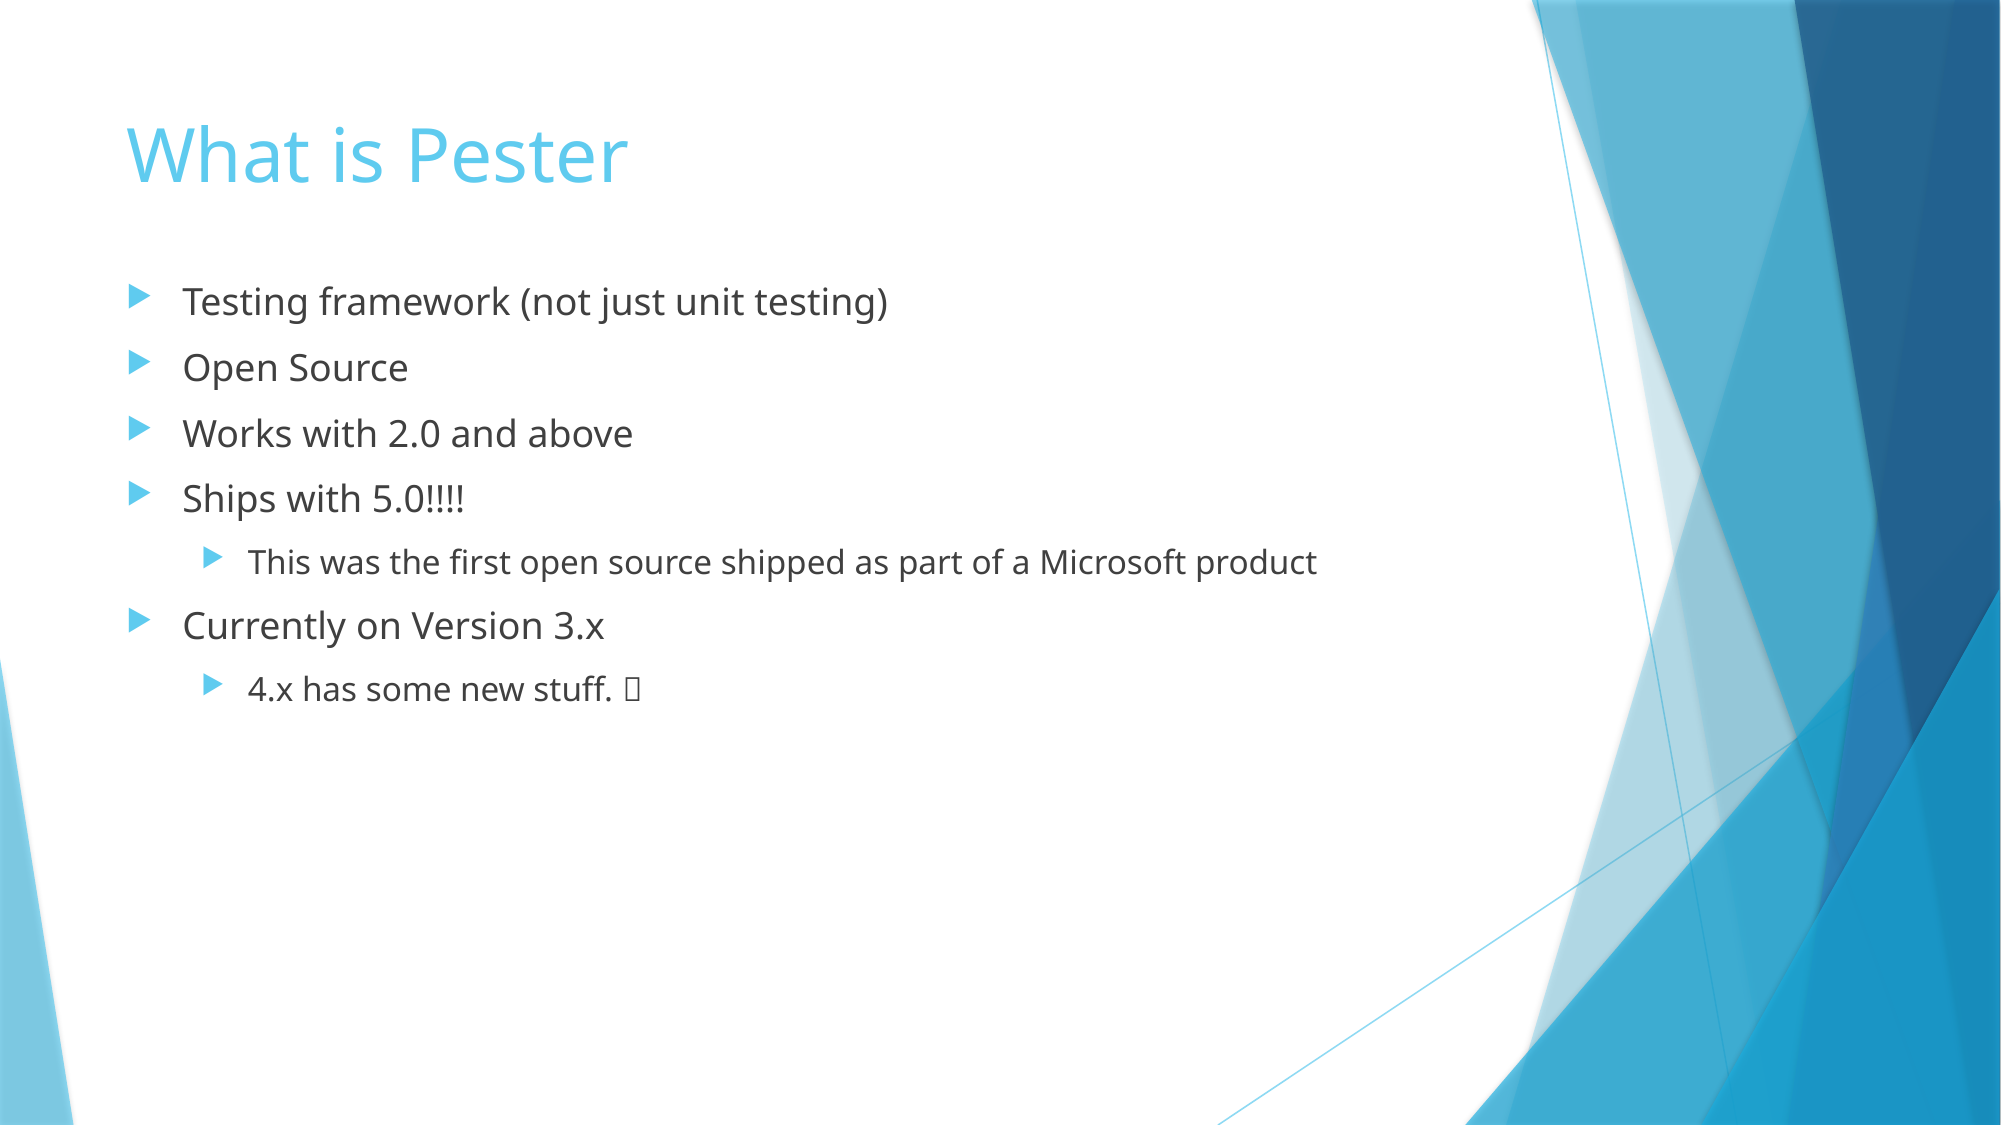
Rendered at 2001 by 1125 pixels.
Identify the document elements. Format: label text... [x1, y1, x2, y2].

title What is Pester [111, 99, 1522, 270]
list Testing framework (not just unit testing) Open Source Works with 2.0 and above Ships with 5.0!!!! This was the first open source shipped as part of a Microsoft product Currently on Version 3.x 4.x has some new stuff.  [111, 270, 1522, 908]
